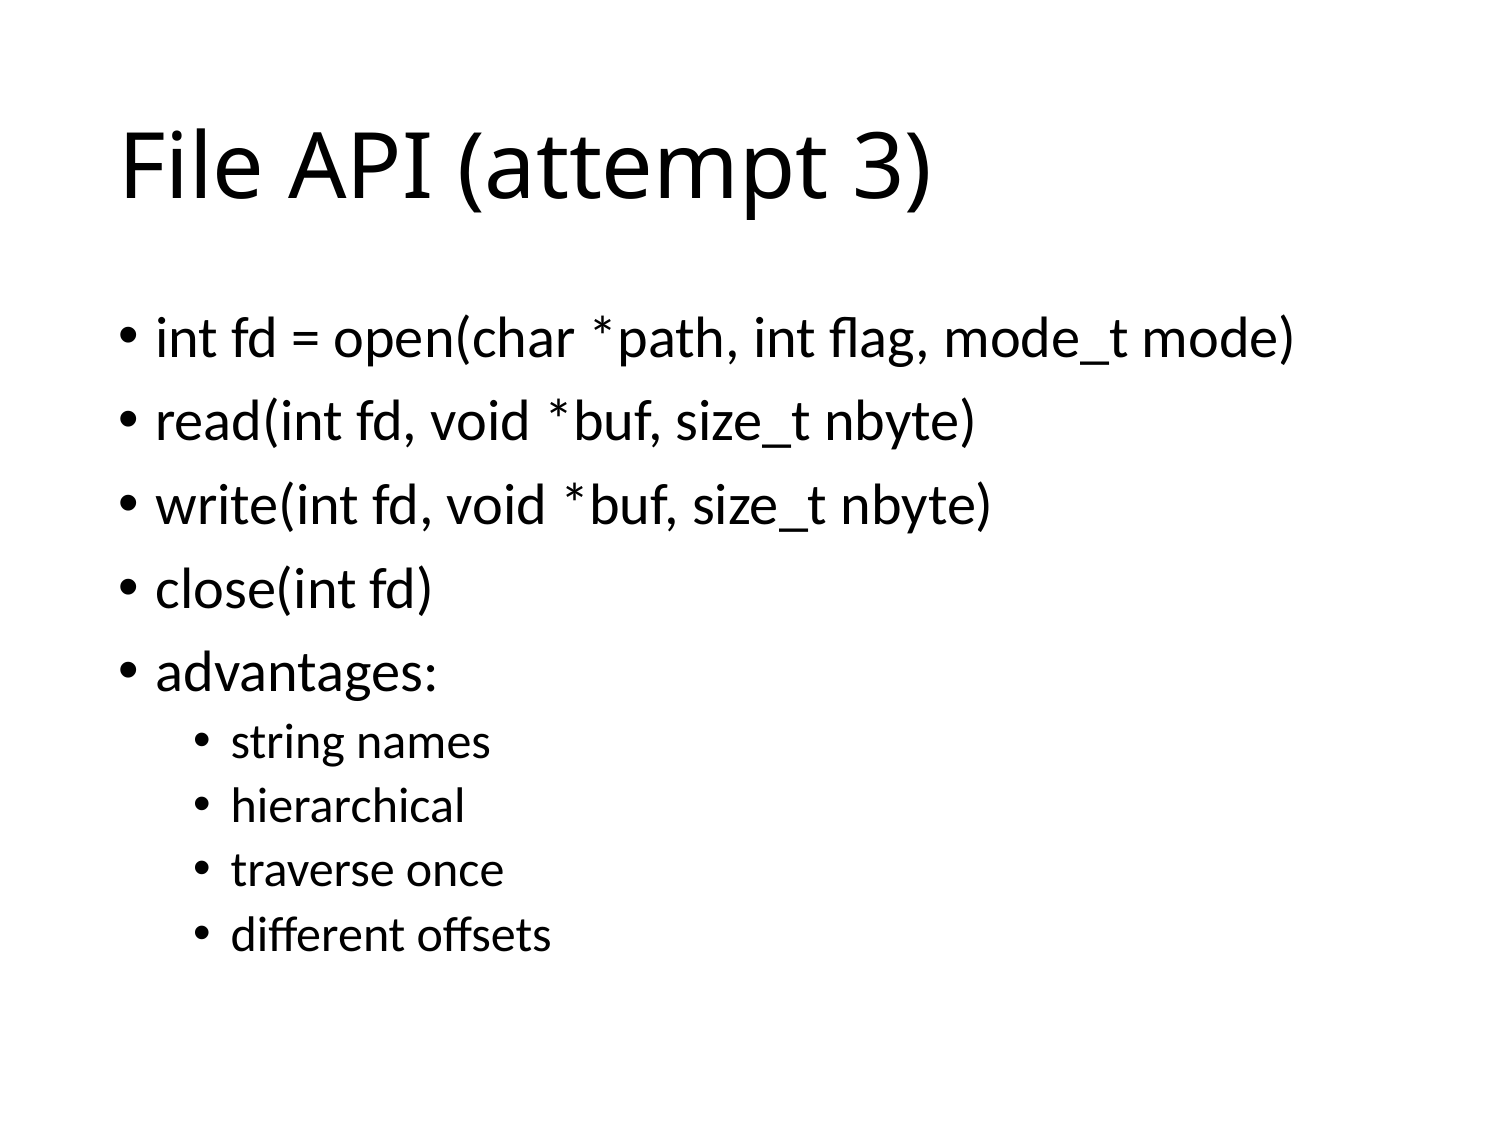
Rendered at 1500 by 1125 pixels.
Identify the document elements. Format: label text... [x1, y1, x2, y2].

title File API (attempt 3) [103, 59, 1397, 278]
list int fd = open(char *path, int flag, mode_t mode) read(int fd, void *buf, size_t nbyte) write(int fd, void *buf, size_t nbyte) close(int fd) advantages: string names hierarchical traverse once different offsets [103, 299, 1397, 1014]
